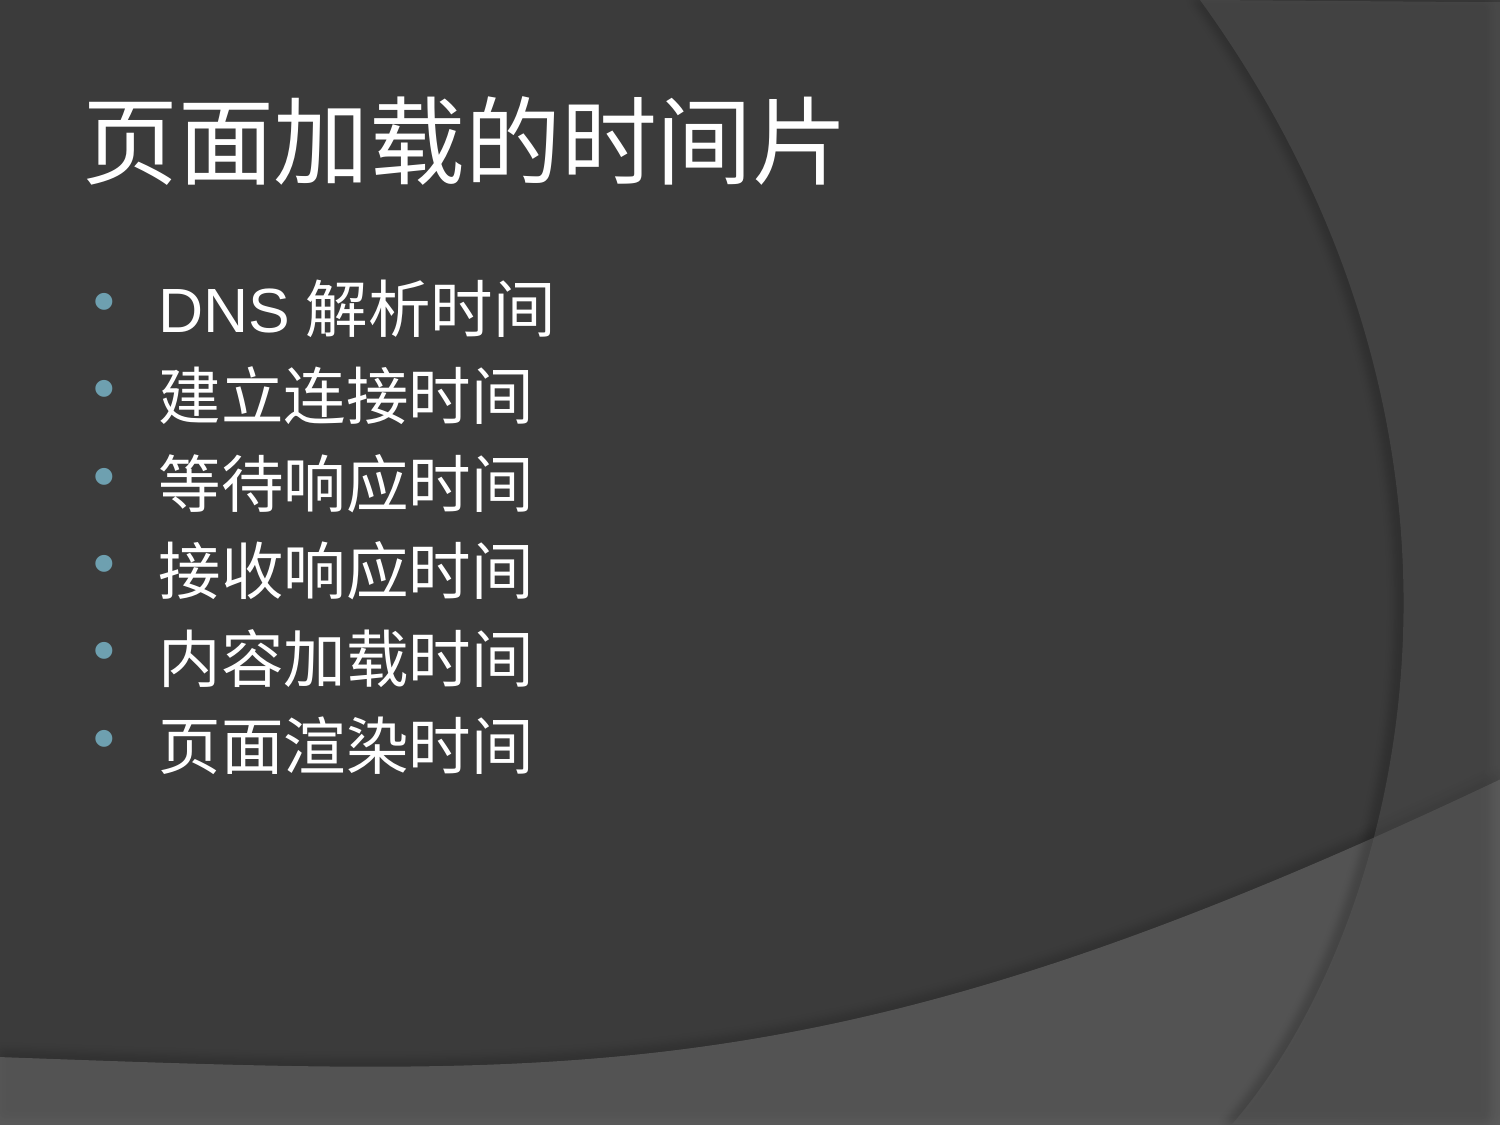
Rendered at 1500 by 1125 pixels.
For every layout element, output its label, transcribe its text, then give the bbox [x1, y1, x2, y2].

title 页面加载的时间片 [75, 45, 1300, 233]
list DNS解析时间 建立连接时间 等待响应时间 接收响应时间 内容加载时间 页面渲染时间 [75, 262, 1300, 1005]
